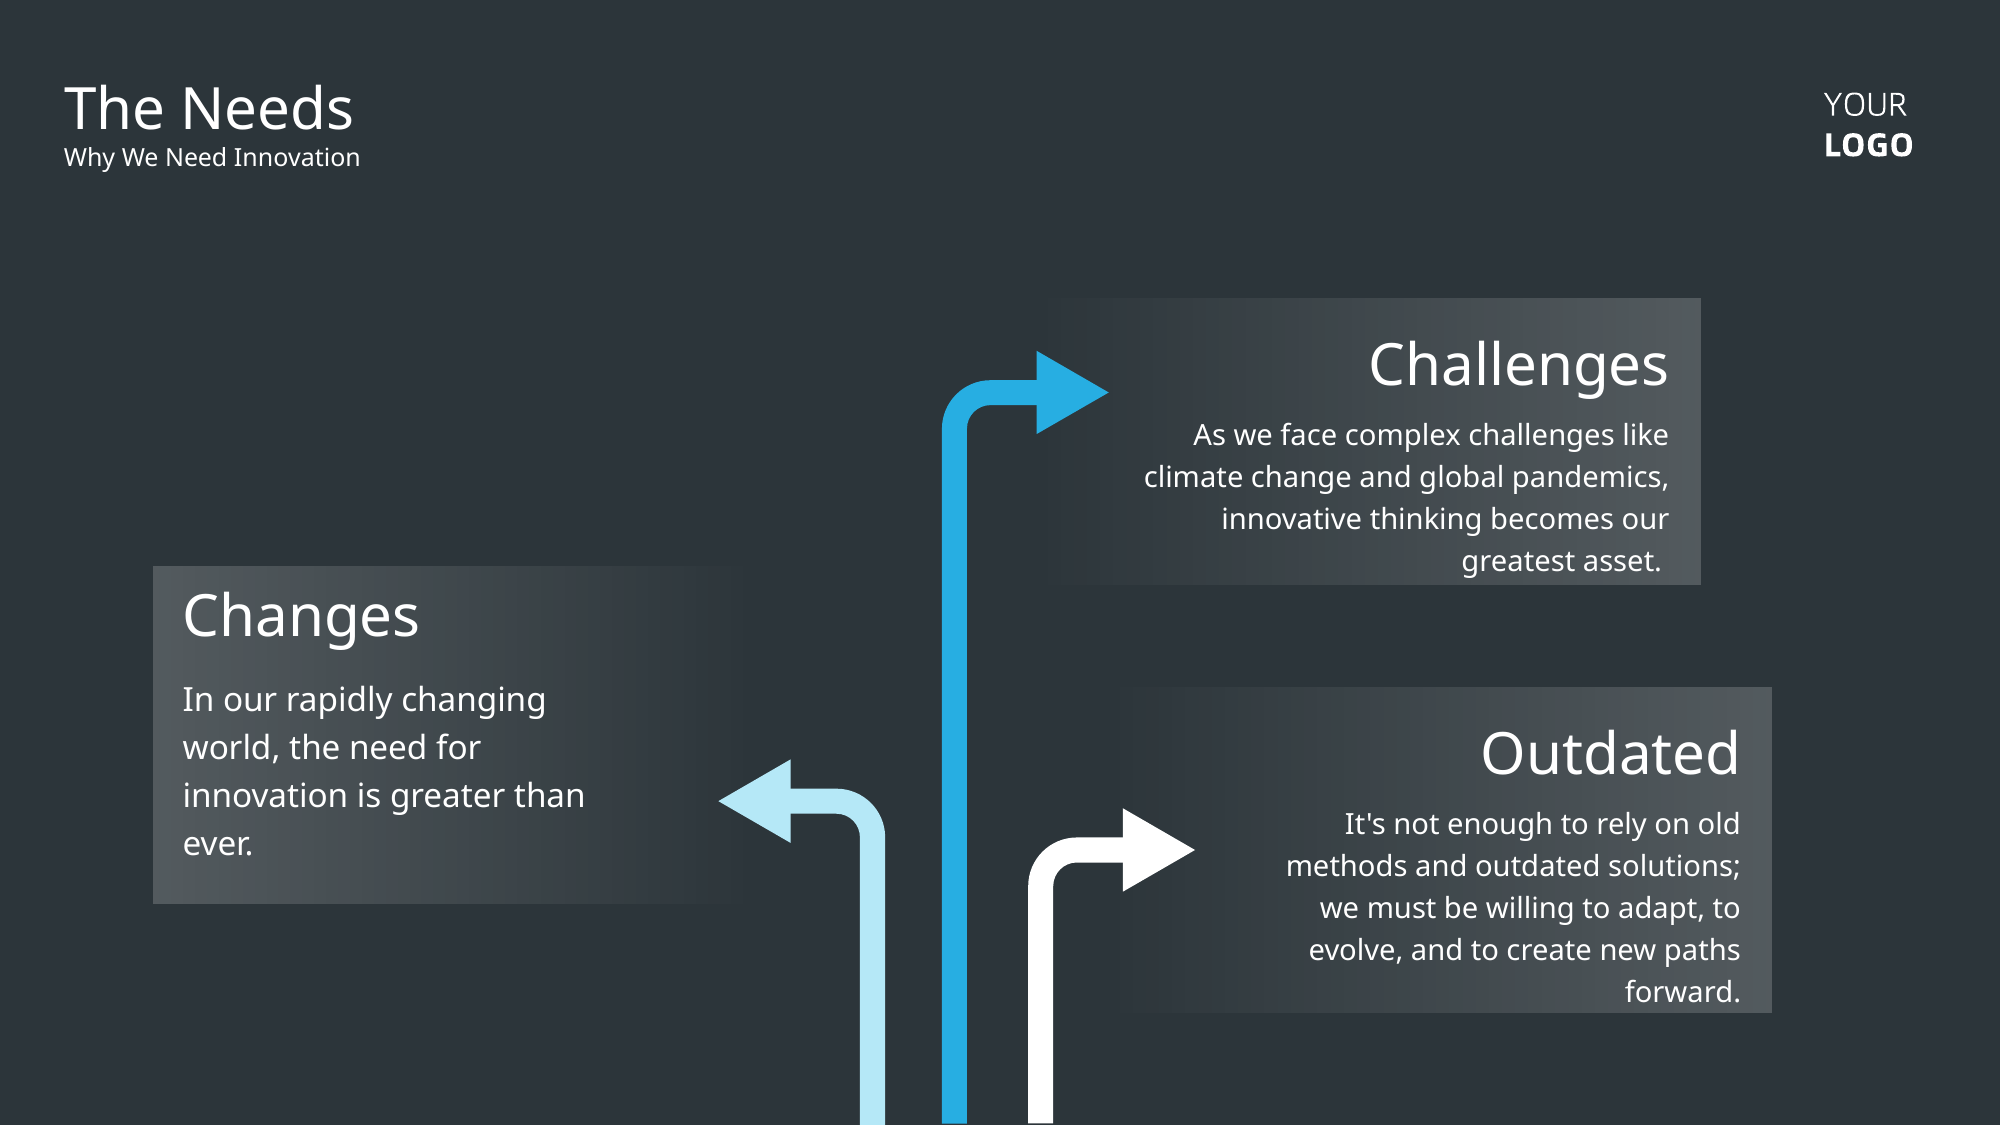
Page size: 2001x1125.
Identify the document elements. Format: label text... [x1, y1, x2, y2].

text_box [754, 788, 886, 1125]
text_box As we face complex challenges like climate change and global pandemics, innovative thinking becomes our greatest asset. [1130, 409, 1670, 578]
text_box [1891, 133, 1913, 157]
text_box [941, 380, 1036, 1124]
text_box [1842, 133, 1864, 157]
text_box [1099, 687, 1772, 1013]
text_box [1027, 298, 1701, 585]
text_box In our rapidly changing world, the need for innovation is greater than ever. [182, 669, 651, 862]
text_box [1028, 837, 1122, 1124]
text_box [153, 566, 761, 904]
text_box Challenges [1316, 326, 1670, 397]
text_box [1890, 92, 1907, 116]
text_box [718, 759, 791, 843]
text_box [1122, 808, 1196, 892]
text_box Outdated [1387, 716, 1742, 787]
text_box Changes [182, 578, 536, 649]
text_box [1844, 92, 1865, 116]
text_box [1826, 133, 1841, 157]
text_box [1036, 350, 1109, 435]
text_box Why We Need Innovation [64, 141, 539, 172]
text_box [1823, 92, 1843, 116]
text_box [1868, 92, 1886, 116]
text_box The Needs [64, 70, 466, 141]
text_box It's not enough to rely on old methods and outdated solutions; we must be willing to adapt, to evolve, and to create new paths forward. [1273, 798, 1742, 1009]
text_box [1867, 133, 1887, 157]
